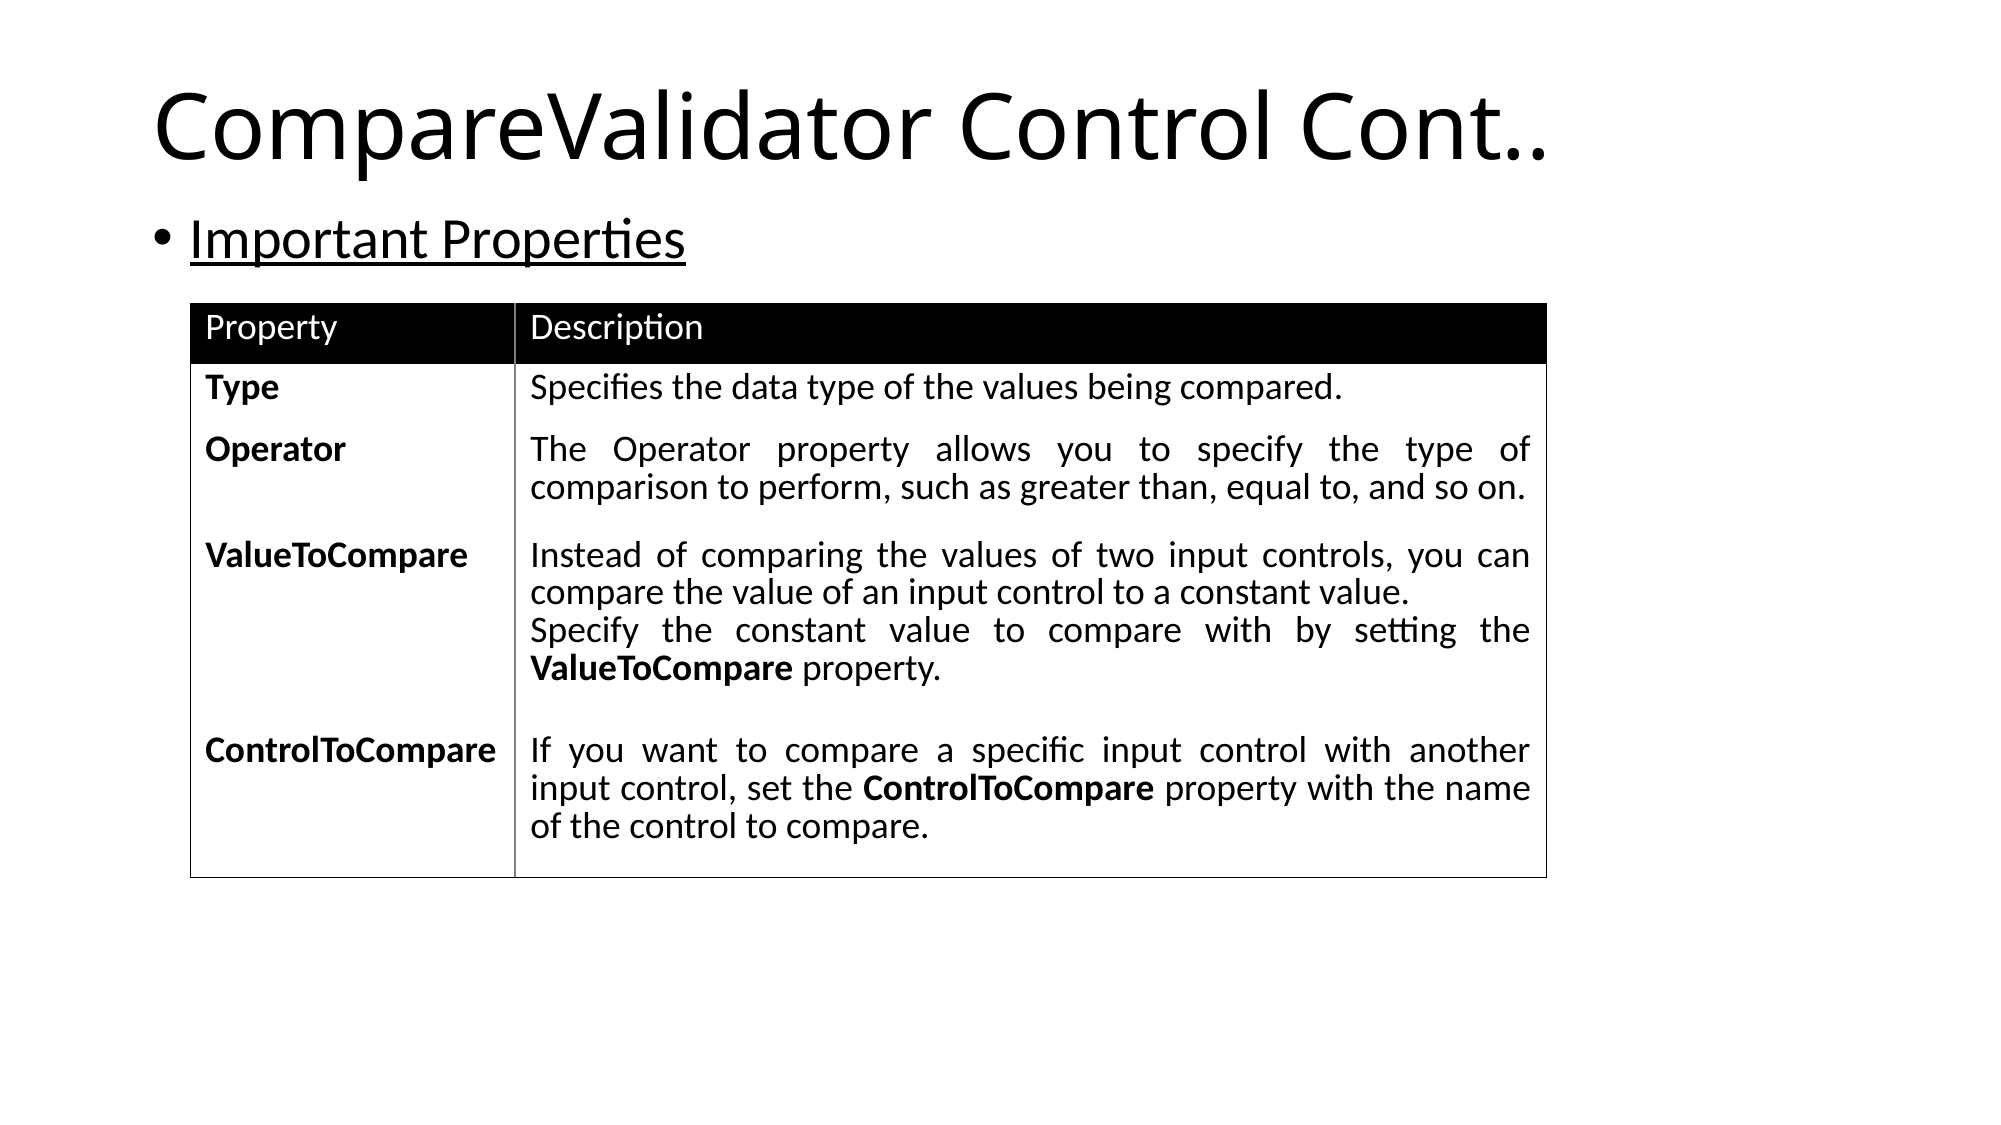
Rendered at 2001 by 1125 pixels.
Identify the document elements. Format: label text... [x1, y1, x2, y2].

title CompareValidator Control Cont.. [137, 59, 1863, 200]
table_cell Operator [191, 426, 514, 531]
table_cell The Operator property allows you to specify the type of comparison to perform, such as greater than, equal to, and so on. [516, 426, 1546, 531]
list Important Properties [137, 200, 1863, 1014]
table_cell ControlToCompare [191, 727, 514, 877]
table_cell If you want to compare a specific input control with another input control, set the ControlToCompare property with the name of the control to compare. [516, 727, 1546, 877]
table_cell Type [191, 364, 514, 426]
table_cell Instead of comparing the values of two input controls, you can compare the value of an input control to a constant value. Specify the constant value to compare with by setting the ValueToCompare property. [516, 531, 1546, 727]
table_cell ValueToCompare [191, 531, 514, 727]
table_header Description [516, 305, 1546, 364]
table_header Property [191, 305, 514, 364]
table_cell Specifies the data type of the values being compared. [516, 364, 1546, 426]
